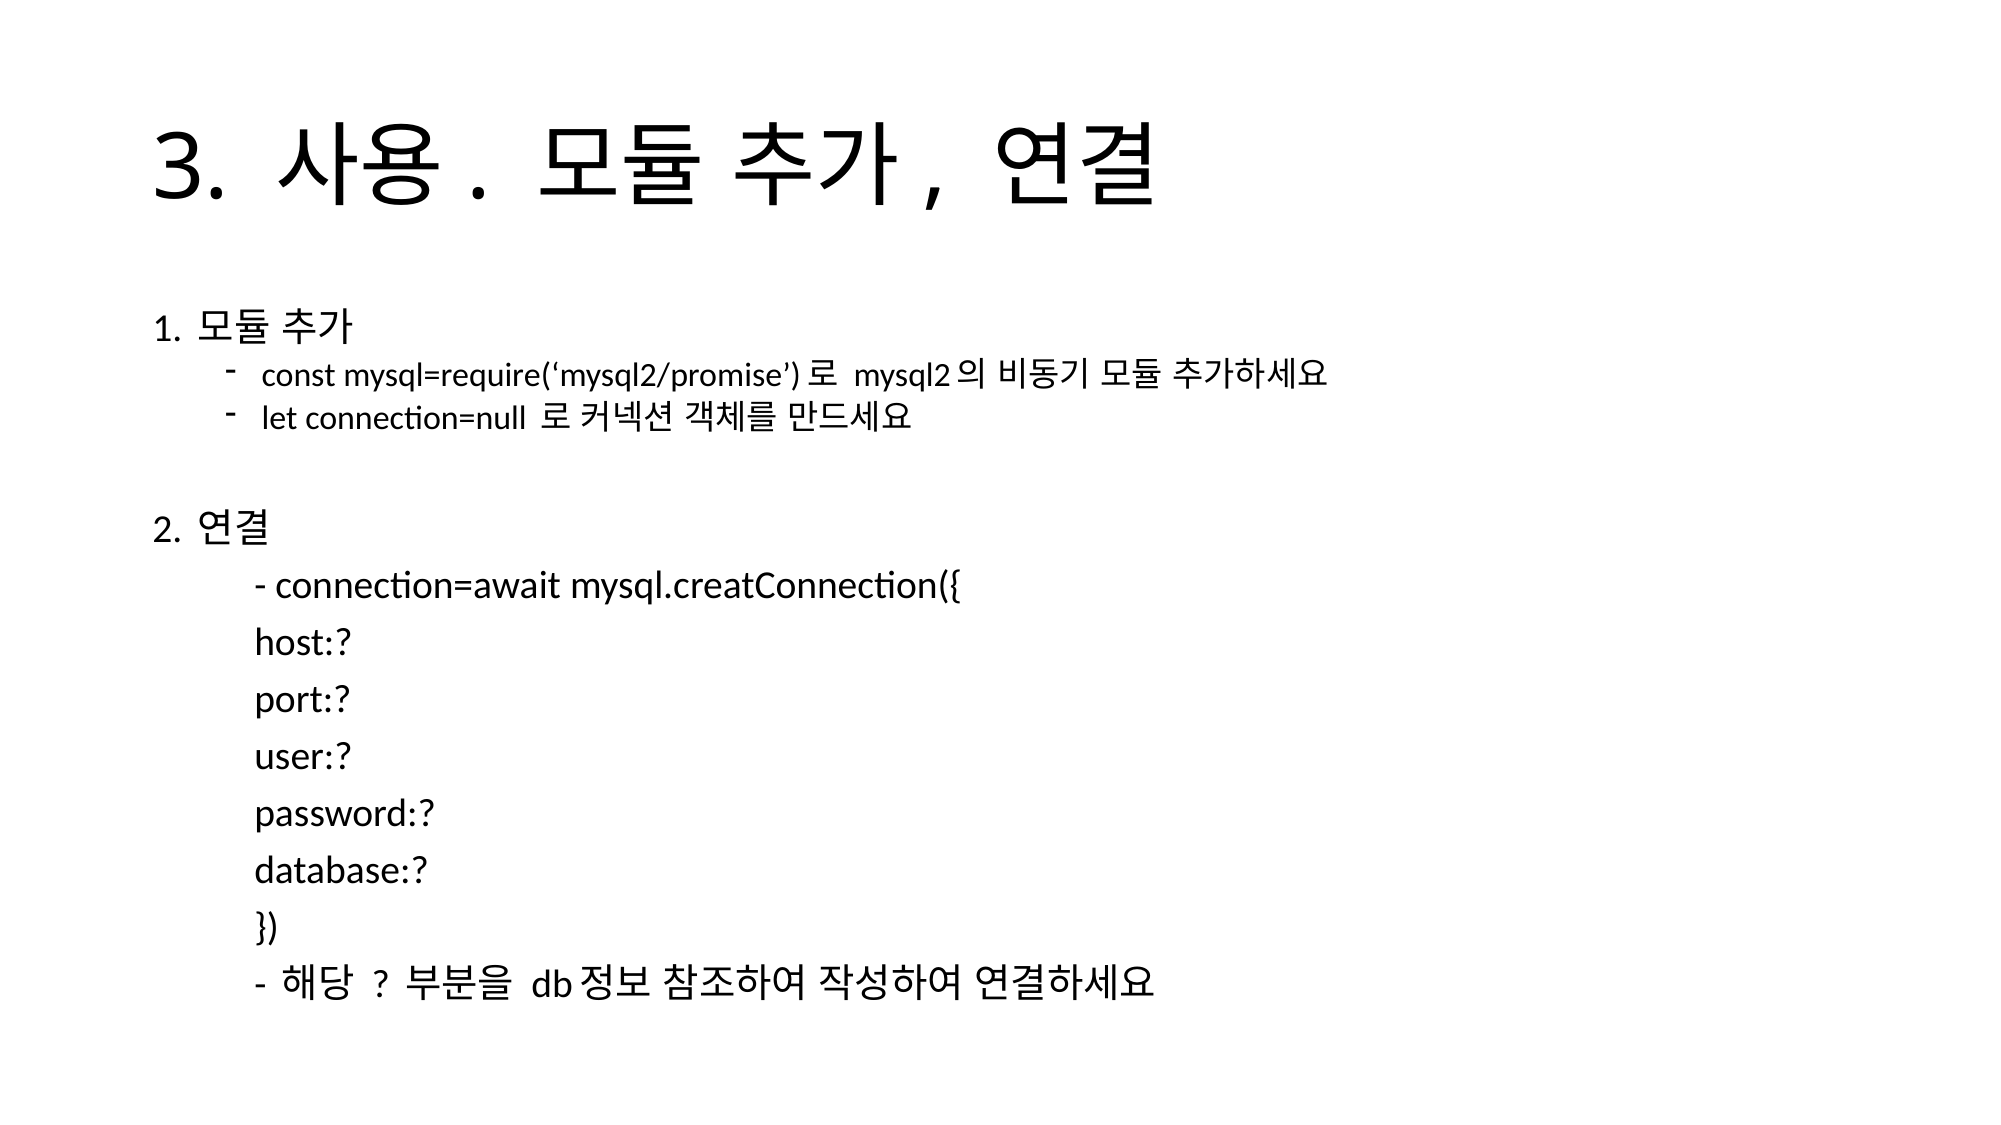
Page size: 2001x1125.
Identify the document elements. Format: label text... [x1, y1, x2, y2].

list 1. 모듈 추가 const mysql=require(‘mysql2/promise’)로 mysql2의 비동기 모듈 추가하세요 let connection=null 로 커넥션 객체를 만드세요 2. 연결 - connection=await mysql.creatConnection({ host:? port:? user:? password:? database:? }) - 해당 ? 부분을 db정보 참조하여 작성하여 연결하세요 [137, 299, 1863, 1014]
title 3. 사용. 모듈 추가, 연결 [137, 59, 1863, 278]
